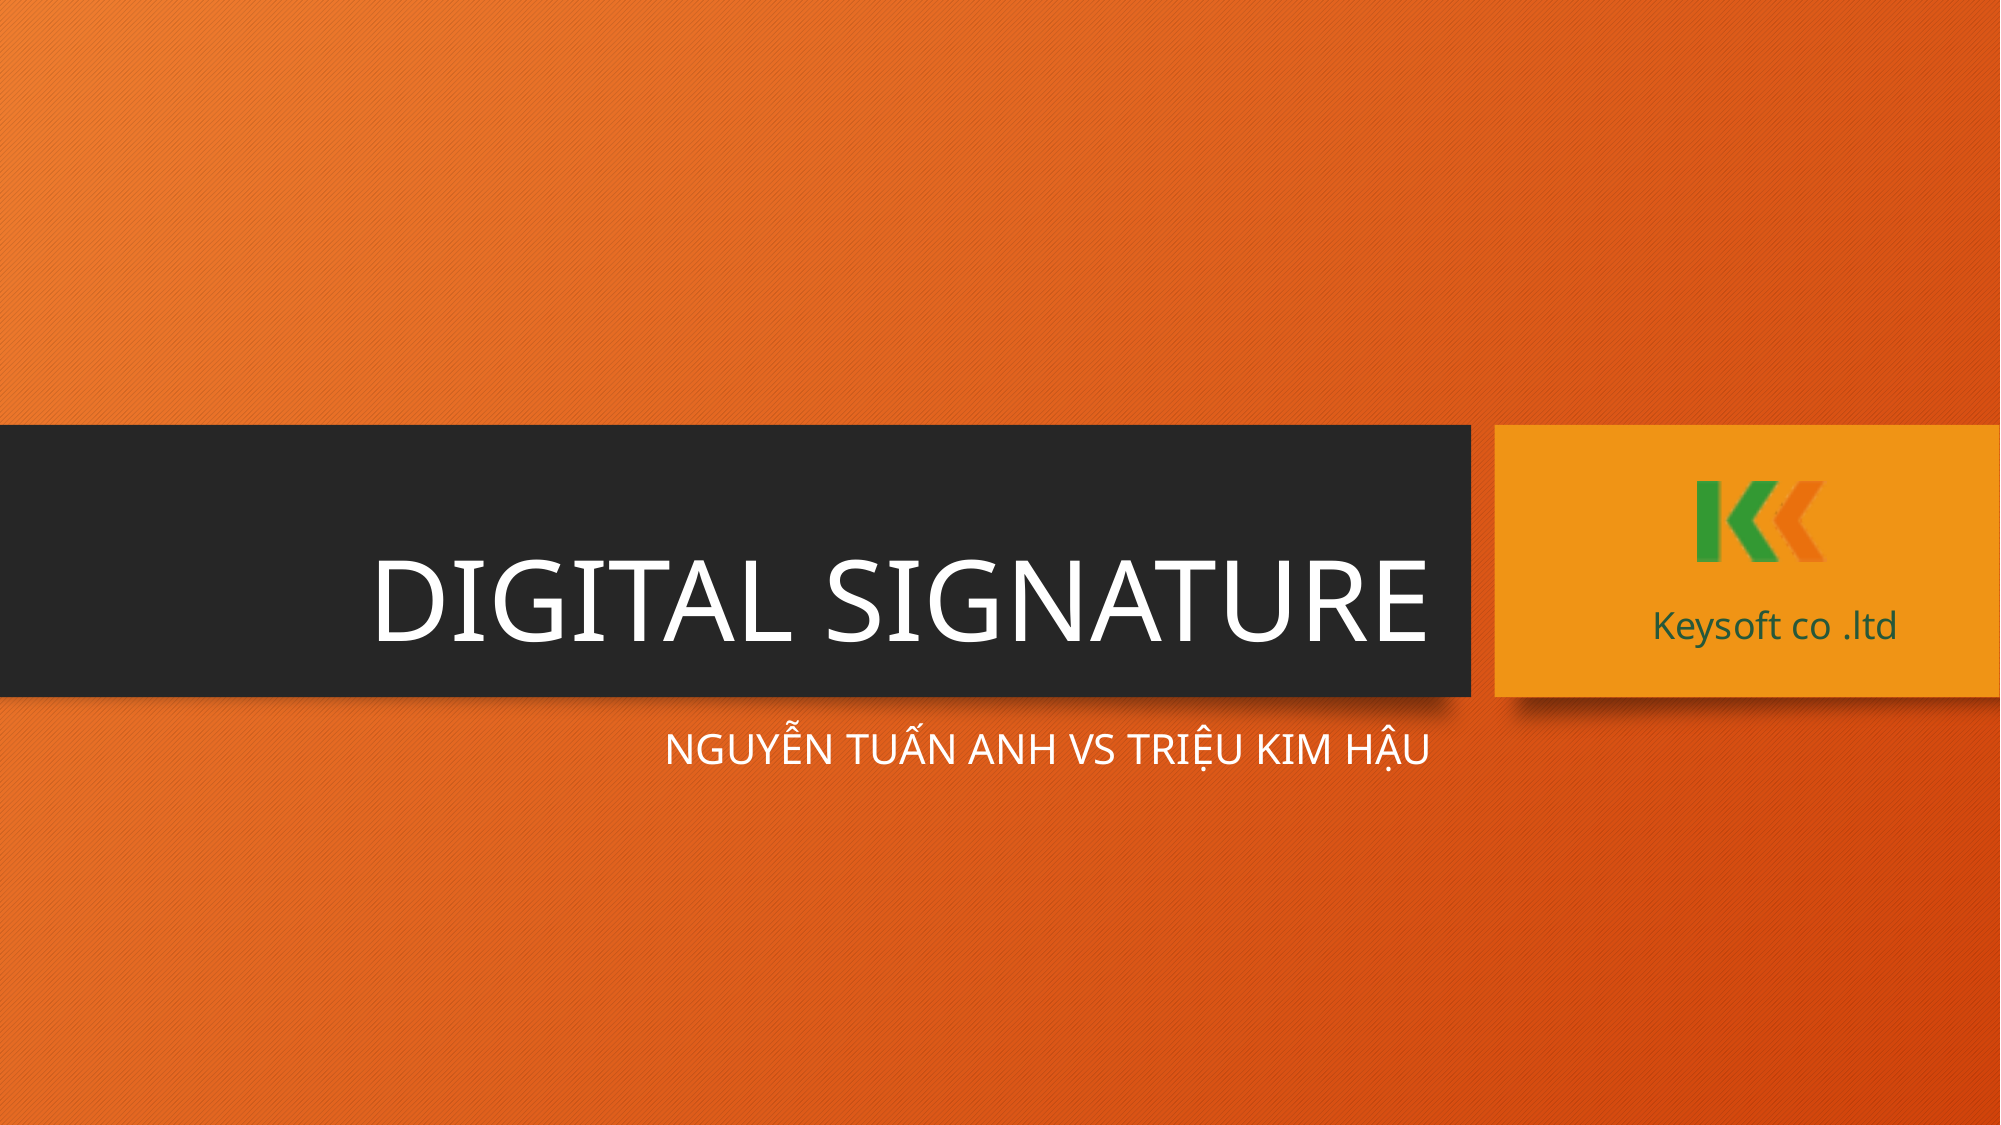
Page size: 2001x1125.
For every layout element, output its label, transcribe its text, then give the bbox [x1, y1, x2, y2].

picture [1697, 481, 1828, 562]
picture [0, 698, 1472, 742]
text_box Keysoft co .ltd [1637, 594, 1932, 654]
subtitle NGUYỄN TUẤN ANH VS TRIỆU KIM HẬU [111, 720, 1448, 905]
picture [1494, 698, 2000, 742]
title DIGITAL SIGNATURE [111, 448, 1448, 674]
